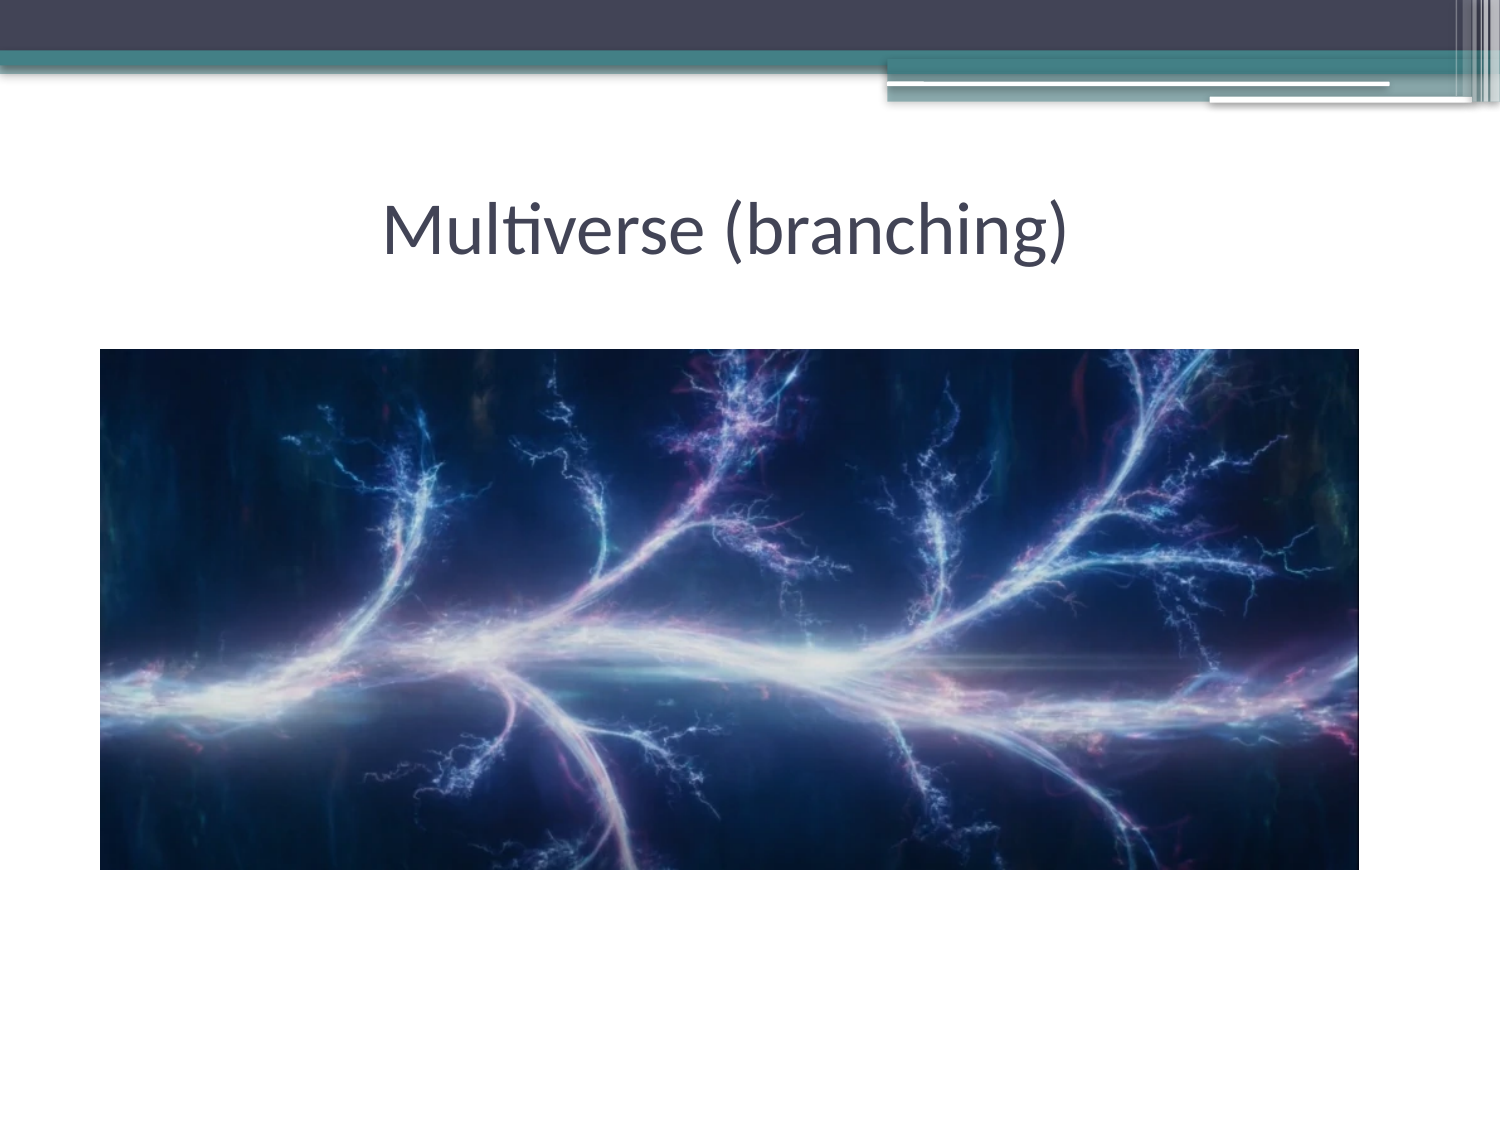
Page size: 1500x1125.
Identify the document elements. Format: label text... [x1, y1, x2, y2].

picture [100, 349, 1359, 870]
text_box Multiverse (branching) [100, 172, 1353, 278]
